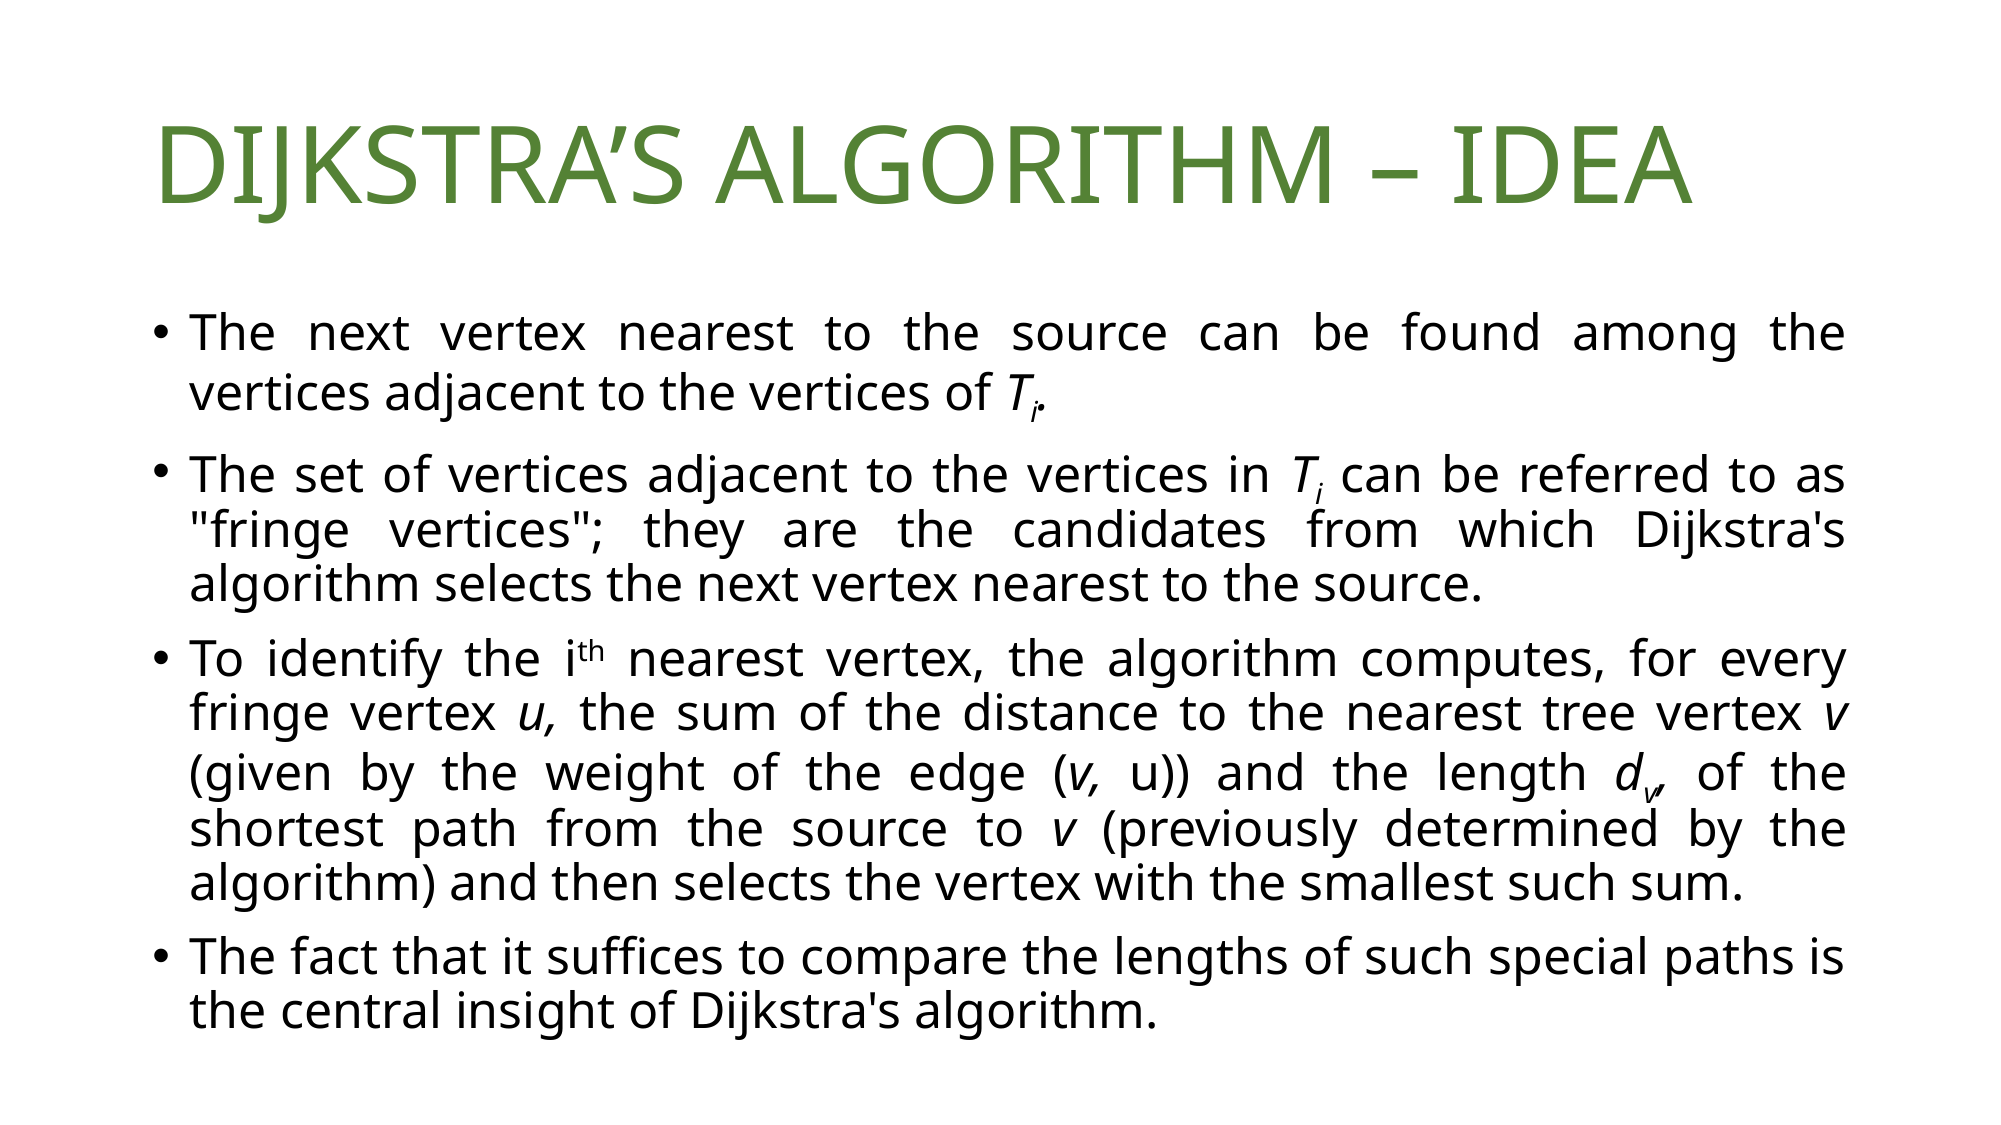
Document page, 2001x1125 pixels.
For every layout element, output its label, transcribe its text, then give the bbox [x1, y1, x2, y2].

title DIJKSTRA’S ALGORITHM – IDEA [137, 59, 1863, 278]
list The next vertex nearest to the source can be found among the vertices adjacent to the vertices of Ti. The set of vertices adjacent to the vertices in Ti can be referred to as "fringe vertices"; they are the candidates from which Dijkstra's algorithm selects the next vertex nearest to the source. To identify the ith nearest vertex, the algorithm computes, for every fringe vertex u, the sum of the distance to the nearest tree vertex v (given by the weight of the edge (v, u)) and the length dv, of the shortest path from the source to v (previously determined by the algorithm) and then selects the vertex with the smallest such sum. The fact that it suffices to compare the lengths of such special paths is the central insight of Dijkstra's algorithm. [137, 299, 1863, 1014]
